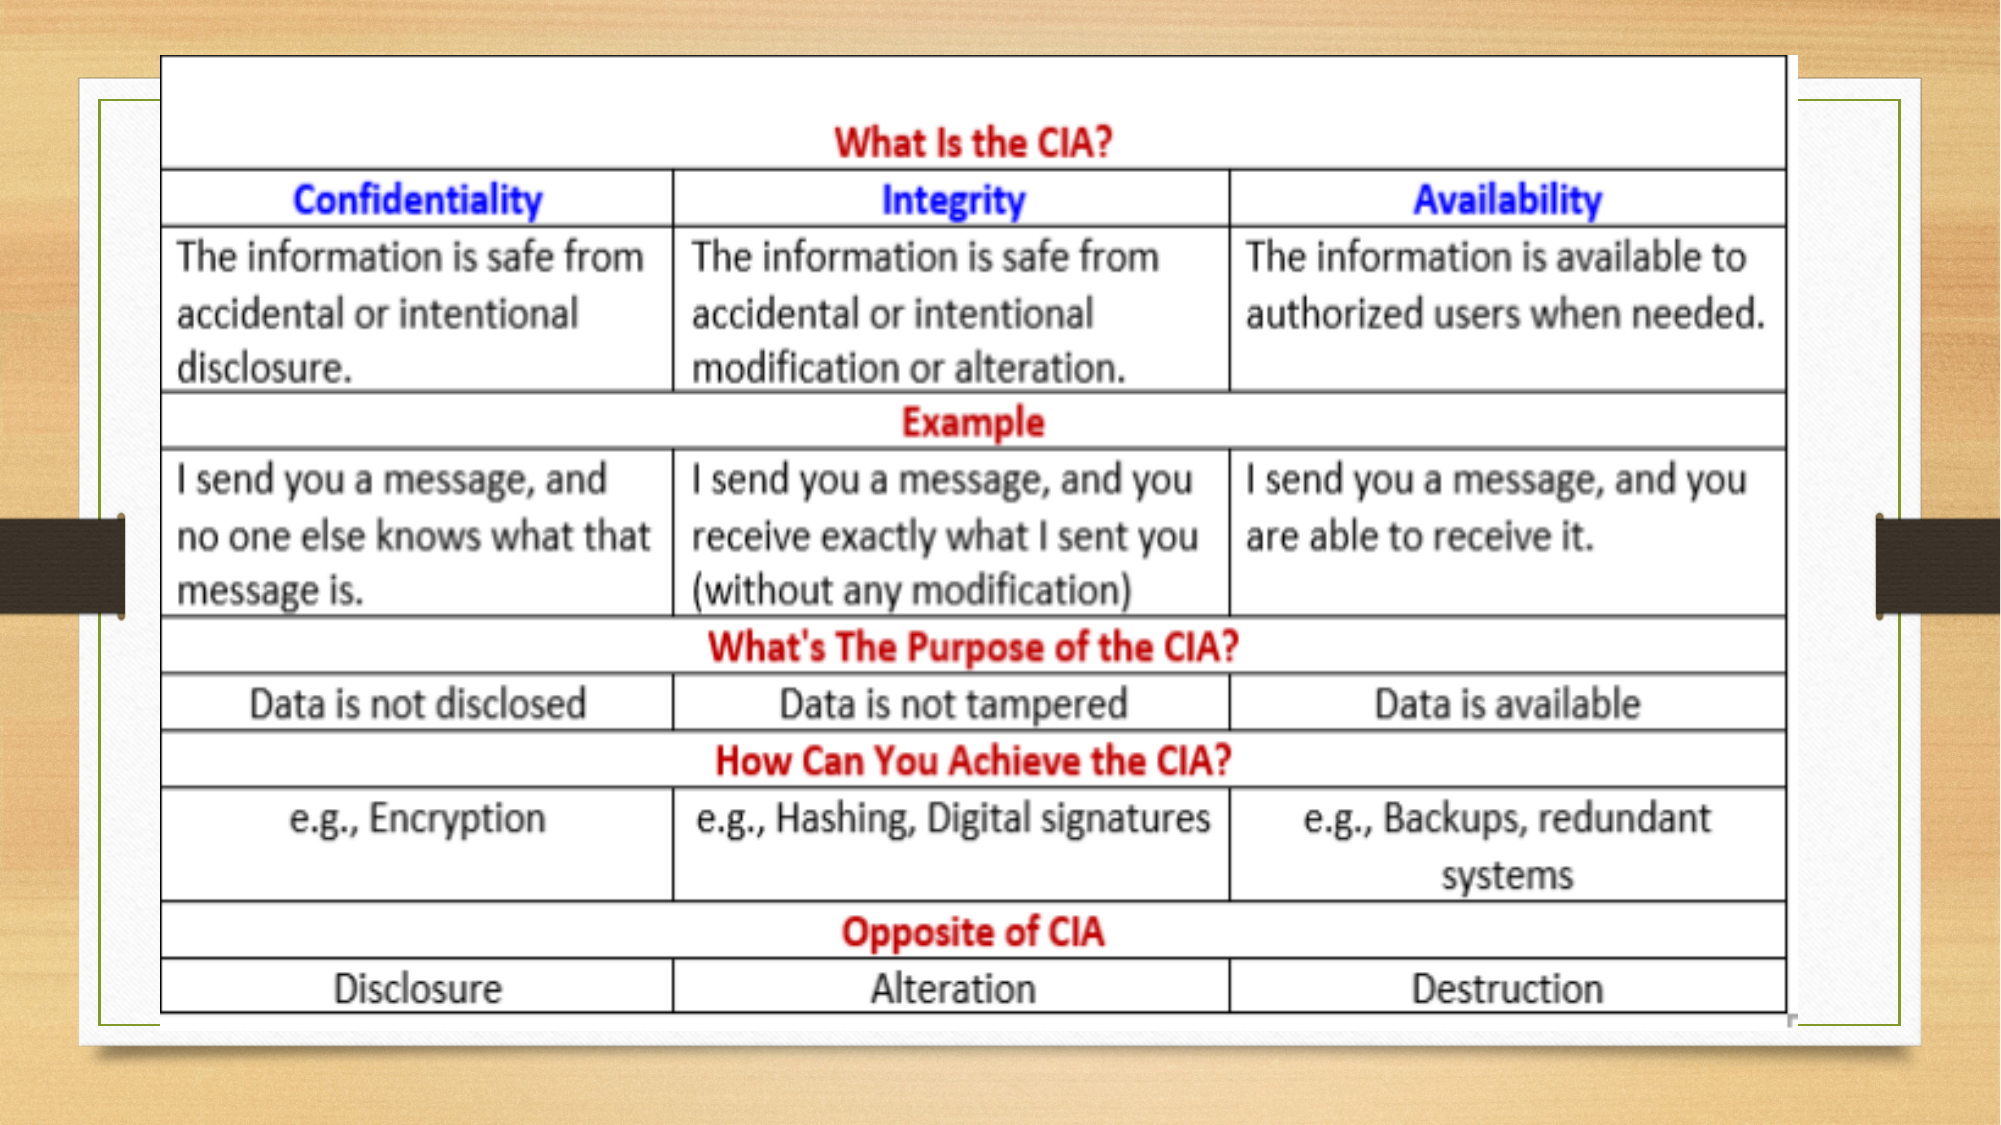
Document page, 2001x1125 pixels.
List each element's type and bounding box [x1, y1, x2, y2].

picture [0, 0, 2001, 1125]
list [159, 55, 1798, 1031]
